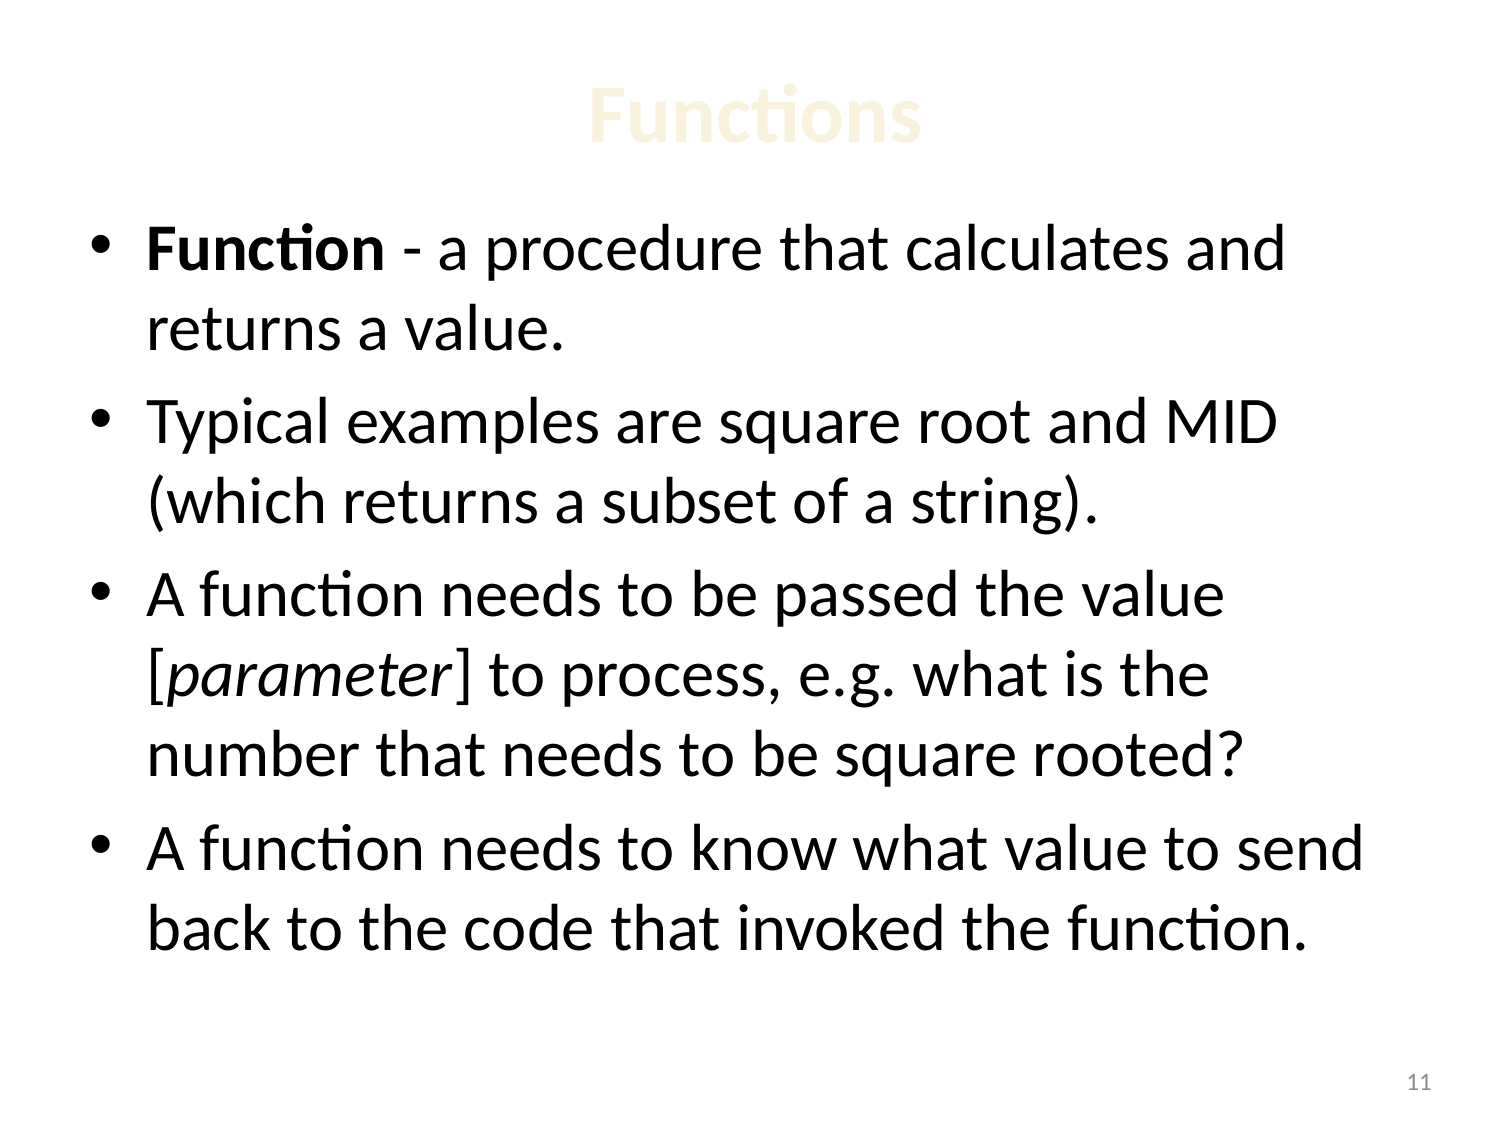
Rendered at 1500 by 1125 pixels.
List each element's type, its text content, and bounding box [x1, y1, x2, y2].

slide_number 1 [1376, 1058, 1447, 1103]
title Functions [29, 45, 1483, 173]
list Function - a procedure that calculates and returns a value. Typical examples are square root and MID (which returns a subset of a string). A function needs to be passed the value [parameter] to process, e.g. what is the number that needs to be square rooted? A function needs to know what value to send back to the code that invoked the function. [75, 196, 1425, 1035]
